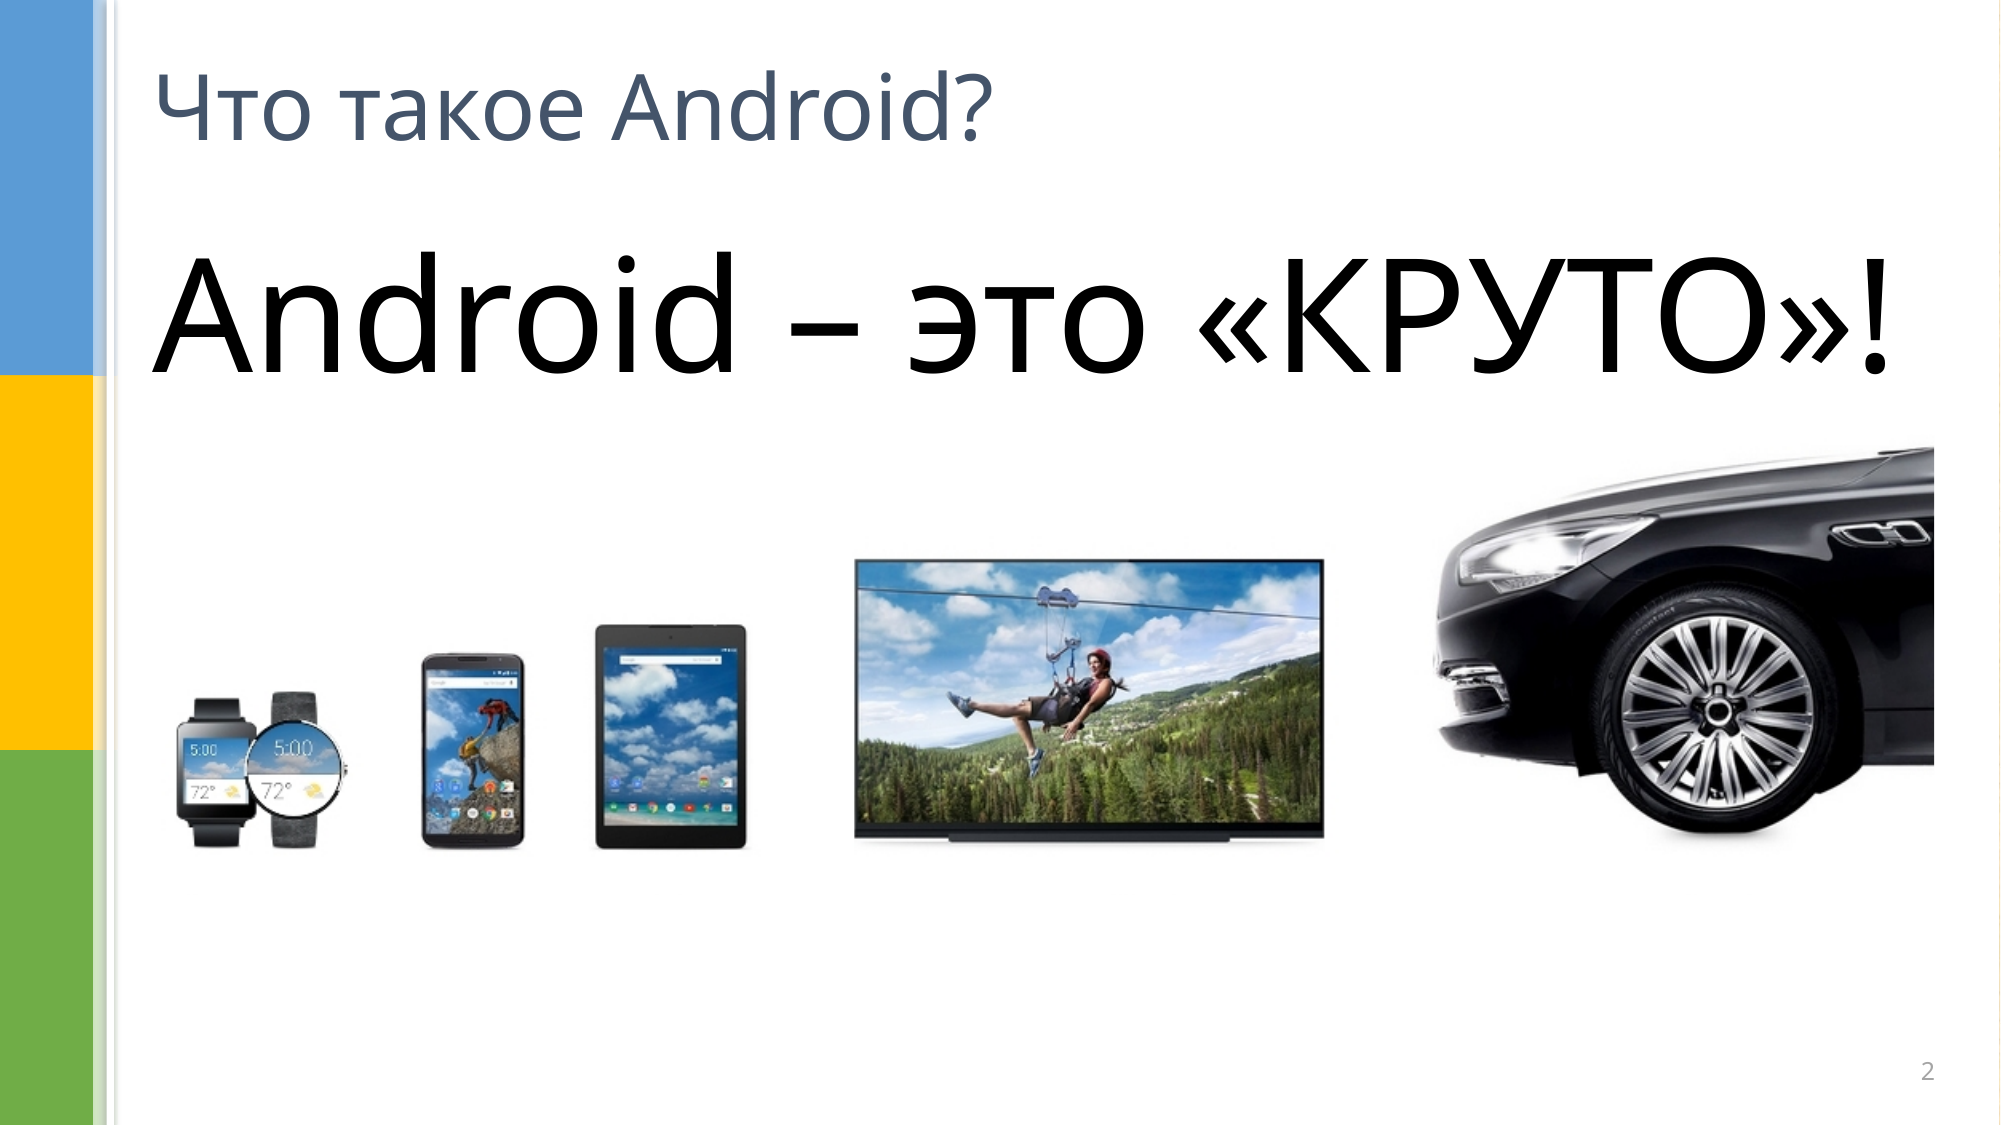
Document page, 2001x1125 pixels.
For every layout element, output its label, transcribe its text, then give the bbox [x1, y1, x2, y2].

title Что такое Android? [137, 22, 1863, 185]
slide_number 2 [1325, 1042, 1950, 1103]
picture [136, 421, 1935, 896]
list Android – это «КРУТО»! [137, 206, 1950, 1020]
